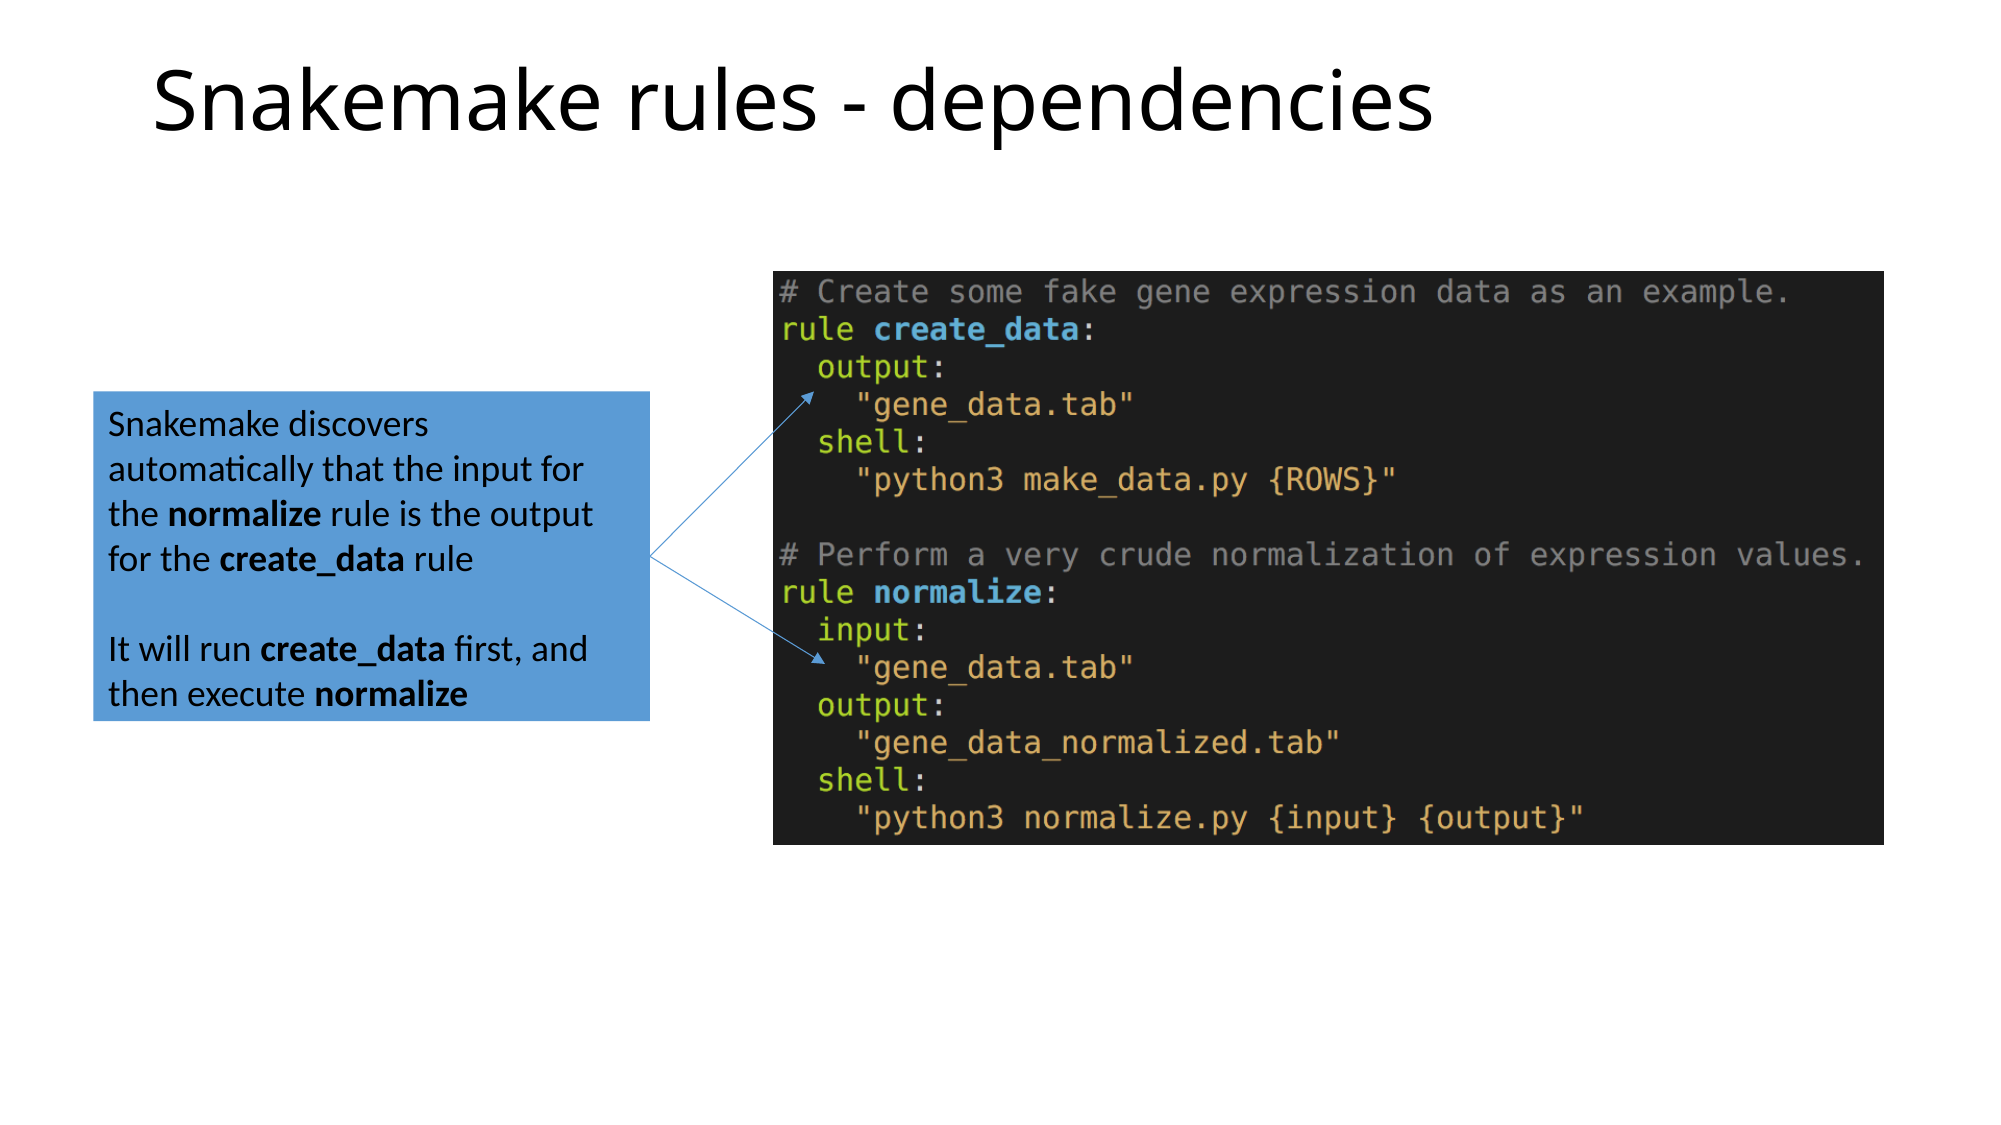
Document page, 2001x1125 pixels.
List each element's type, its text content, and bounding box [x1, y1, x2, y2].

title Snakemake rules - dependencies [137, 42, 1863, 164]
picture [773, 271, 1884, 845]
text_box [649, 558, 825, 664]
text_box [649, 391, 814, 558]
text_box Snakemake discovers automatically that the input for the normalize rule is the output for the create_data rule It will run create_data first, and then execute normalize [93, 391, 650, 722]
